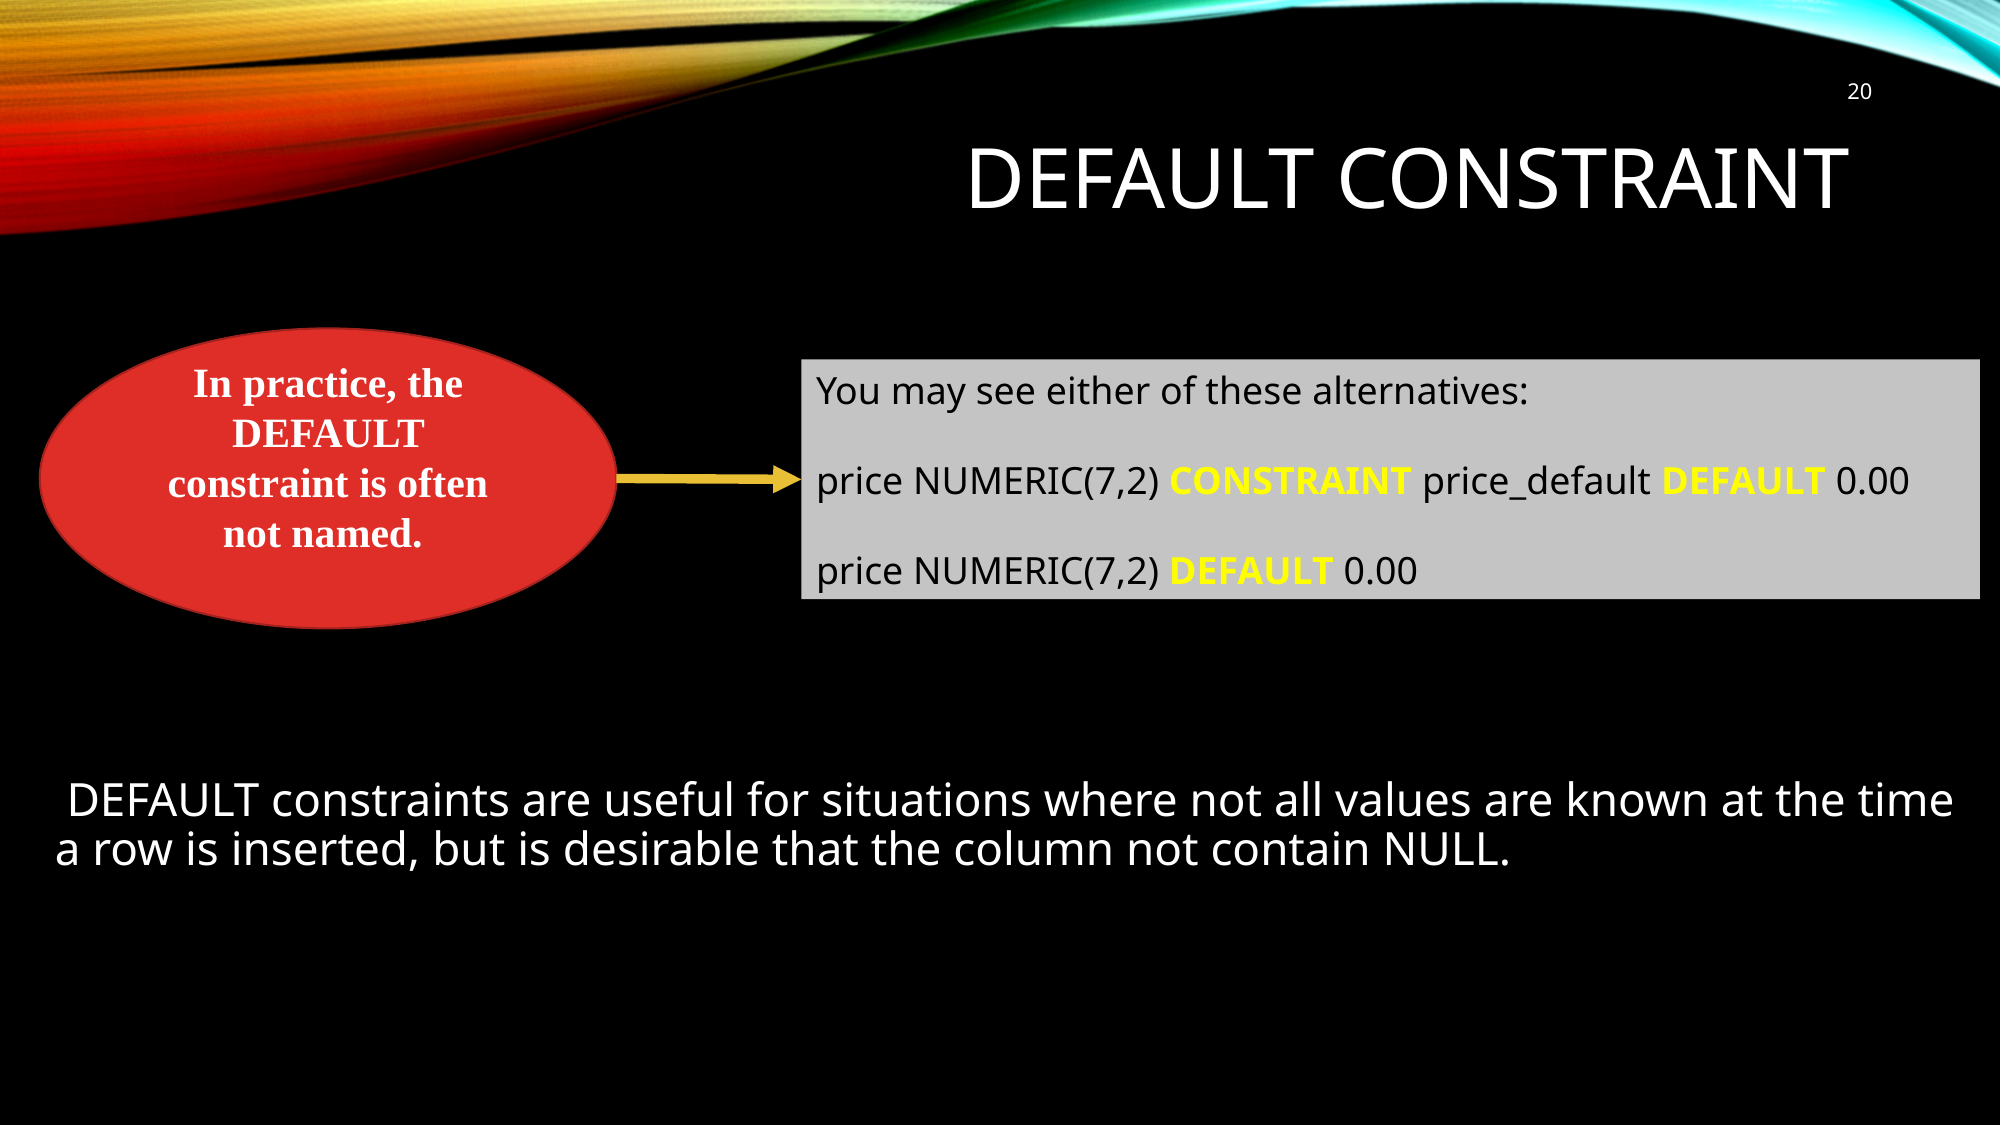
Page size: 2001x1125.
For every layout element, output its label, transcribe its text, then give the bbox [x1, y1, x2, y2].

picture [0, 0, 2000, 237]
title DEFAULT Constraint [474, 125, 1888, 338]
slide_number 20 [1437, 62, 1888, 123]
text_box You may see either of these alternatives: price NUMERIC(7,2) CONSTRAINT price_default DEFAULT 0.00 price NUMERIC(7,2) DEFAULT 0.00 [801, 359, 1980, 600]
text_box In practice, the DEFAULT constraint is often not named. [38, 327, 618, 630]
list DEFAULT constraints are useful for situations where not all values are known at the time a row is inserted, but is desirable that the column not contain NULL. [39, 769, 1980, 907]
